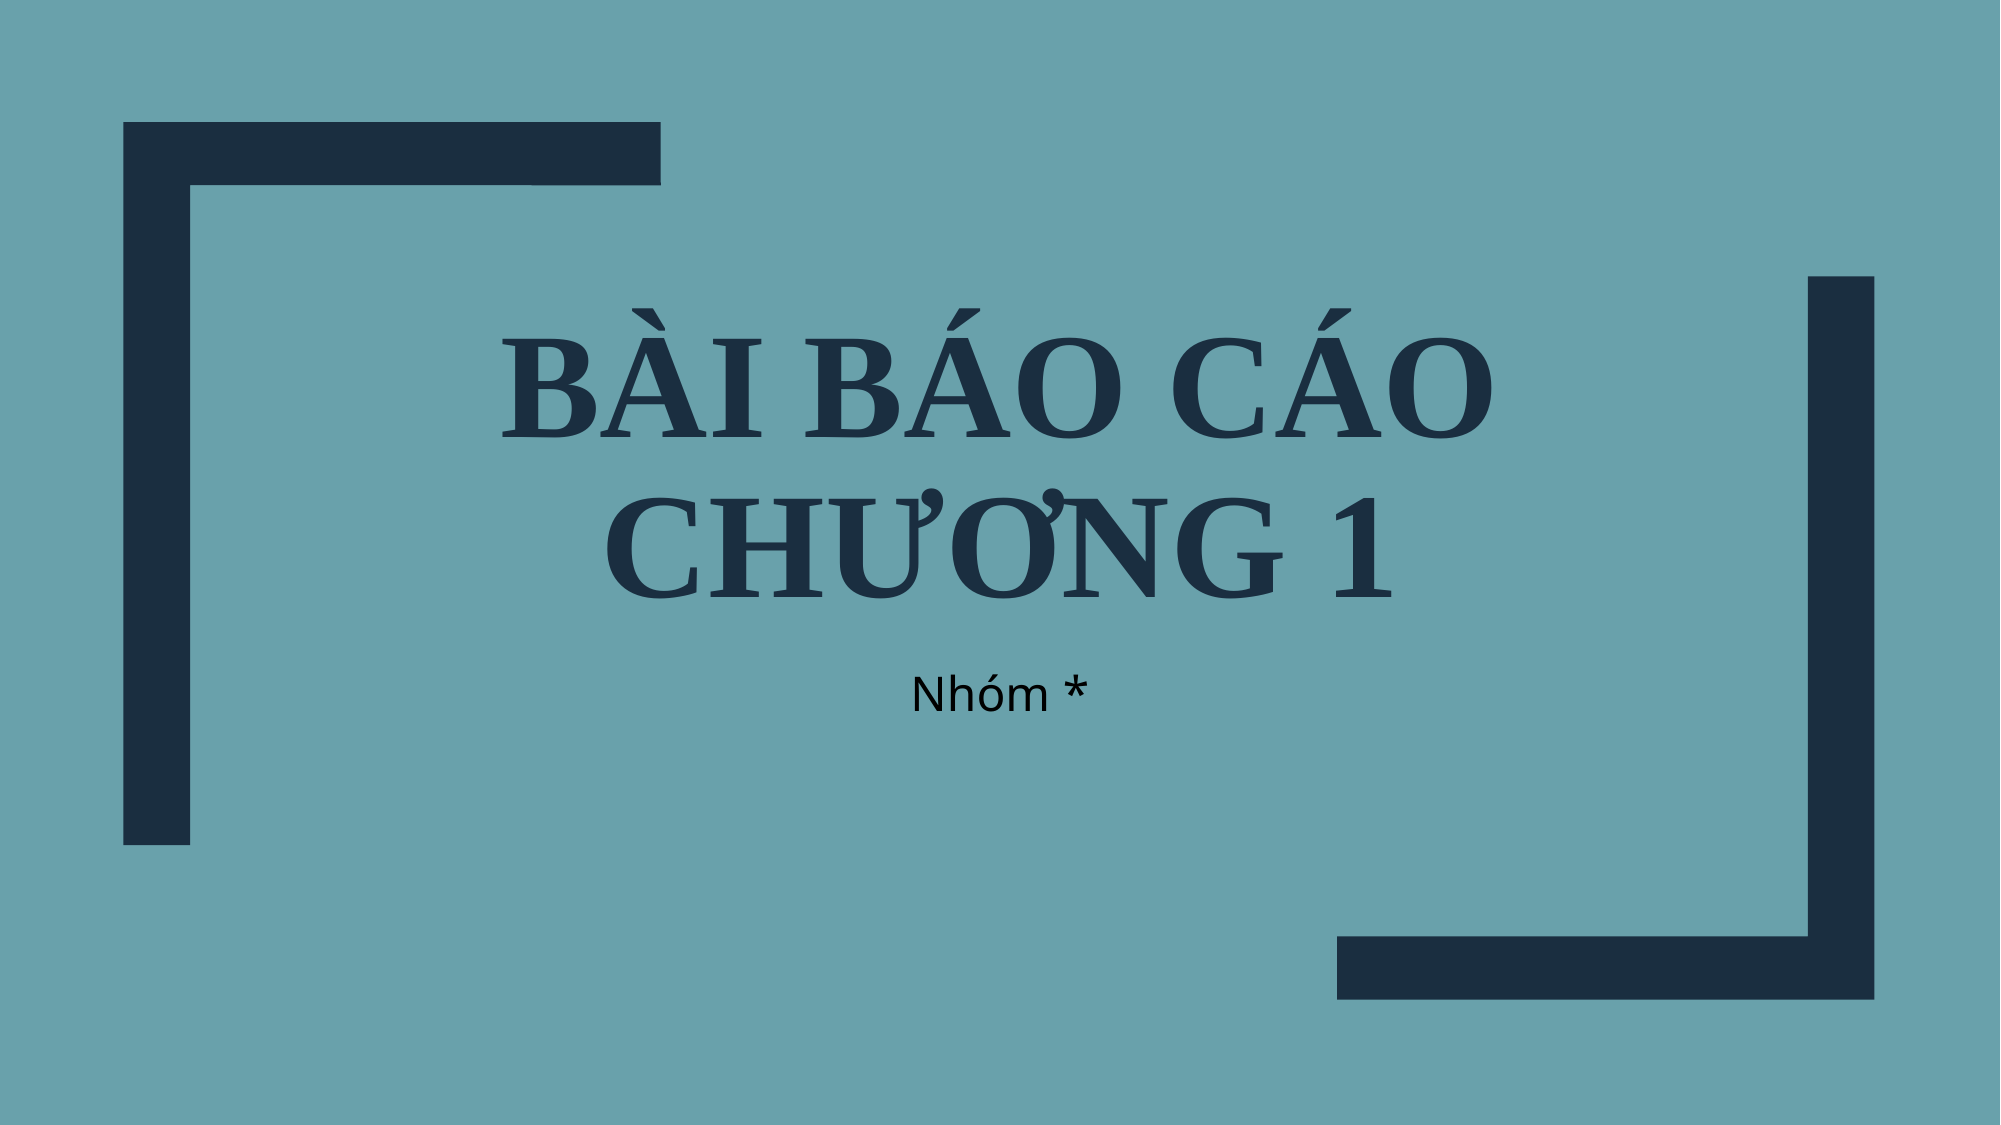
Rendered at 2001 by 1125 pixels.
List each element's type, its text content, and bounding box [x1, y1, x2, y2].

title Bài báo cáo chương 1 [314, 293, 1686, 638]
subtitle Nhóm * [439, 649, 1561, 828]
